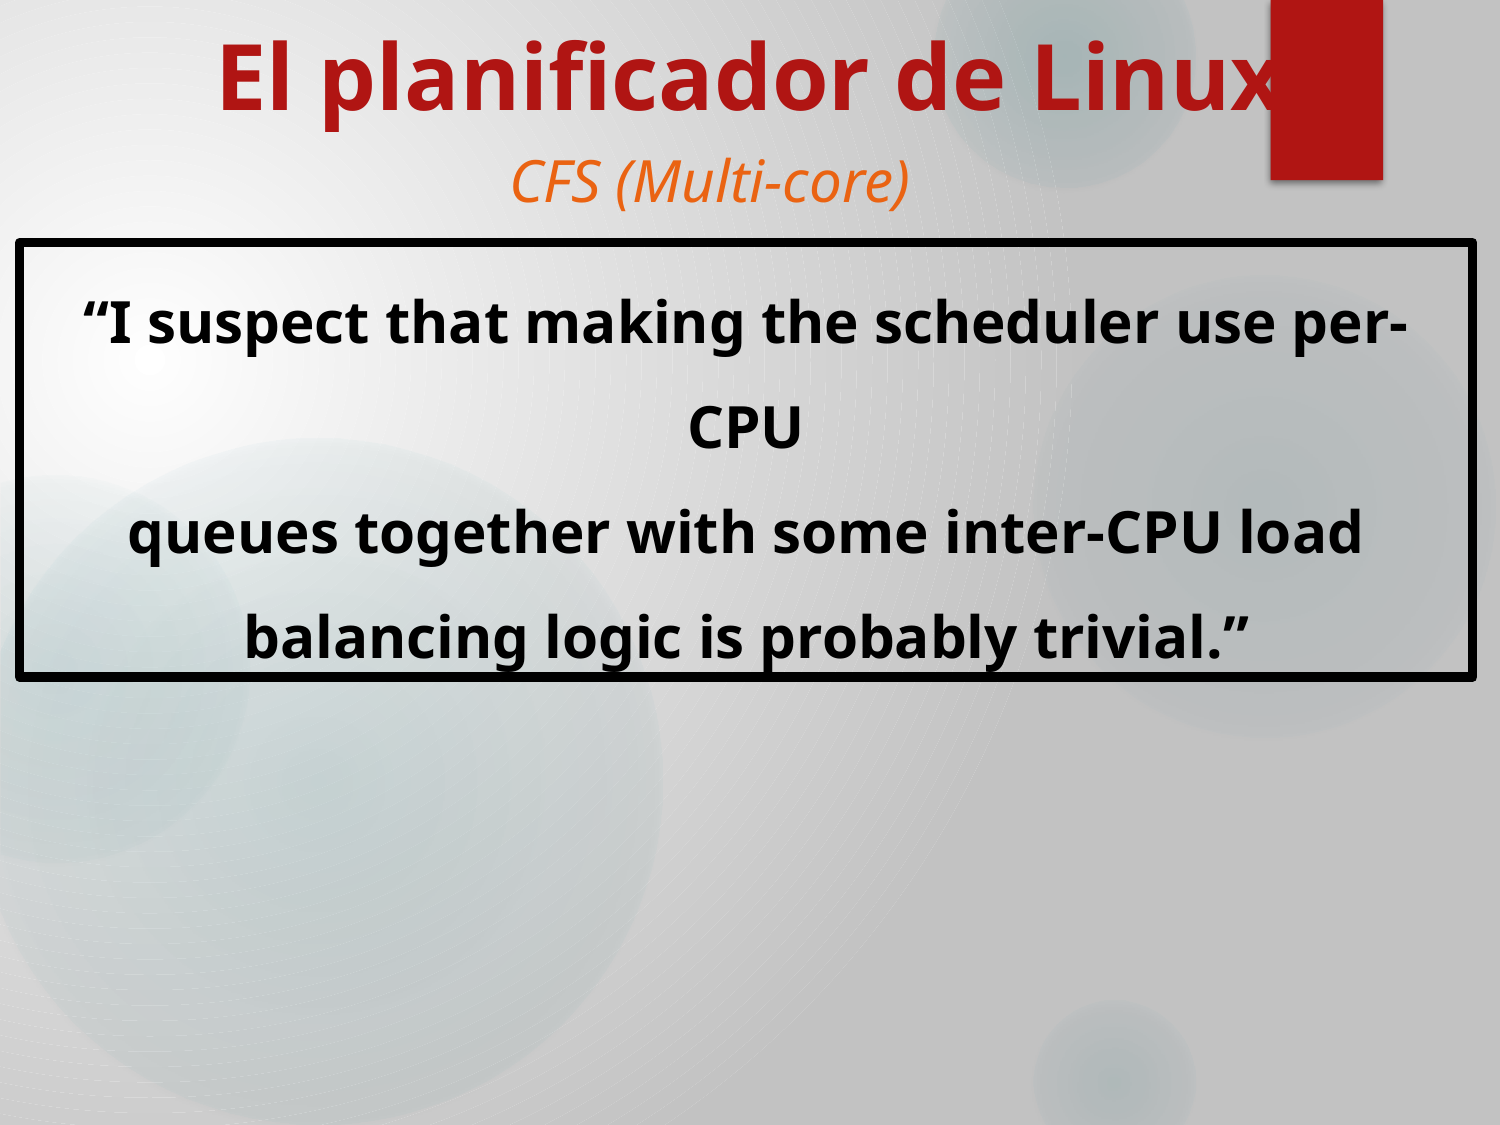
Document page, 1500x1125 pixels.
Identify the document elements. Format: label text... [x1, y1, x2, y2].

text_box CFS (Multi-core) [218, 138, 1202, 220]
text_box El planificador de Linux [0, 6, 1500, 141]
text_box “I suspect that making the scheduler use per-CPU queues together with some inter-CPU load balancing logic is probably trivial.” [19, 242, 1473, 678]
